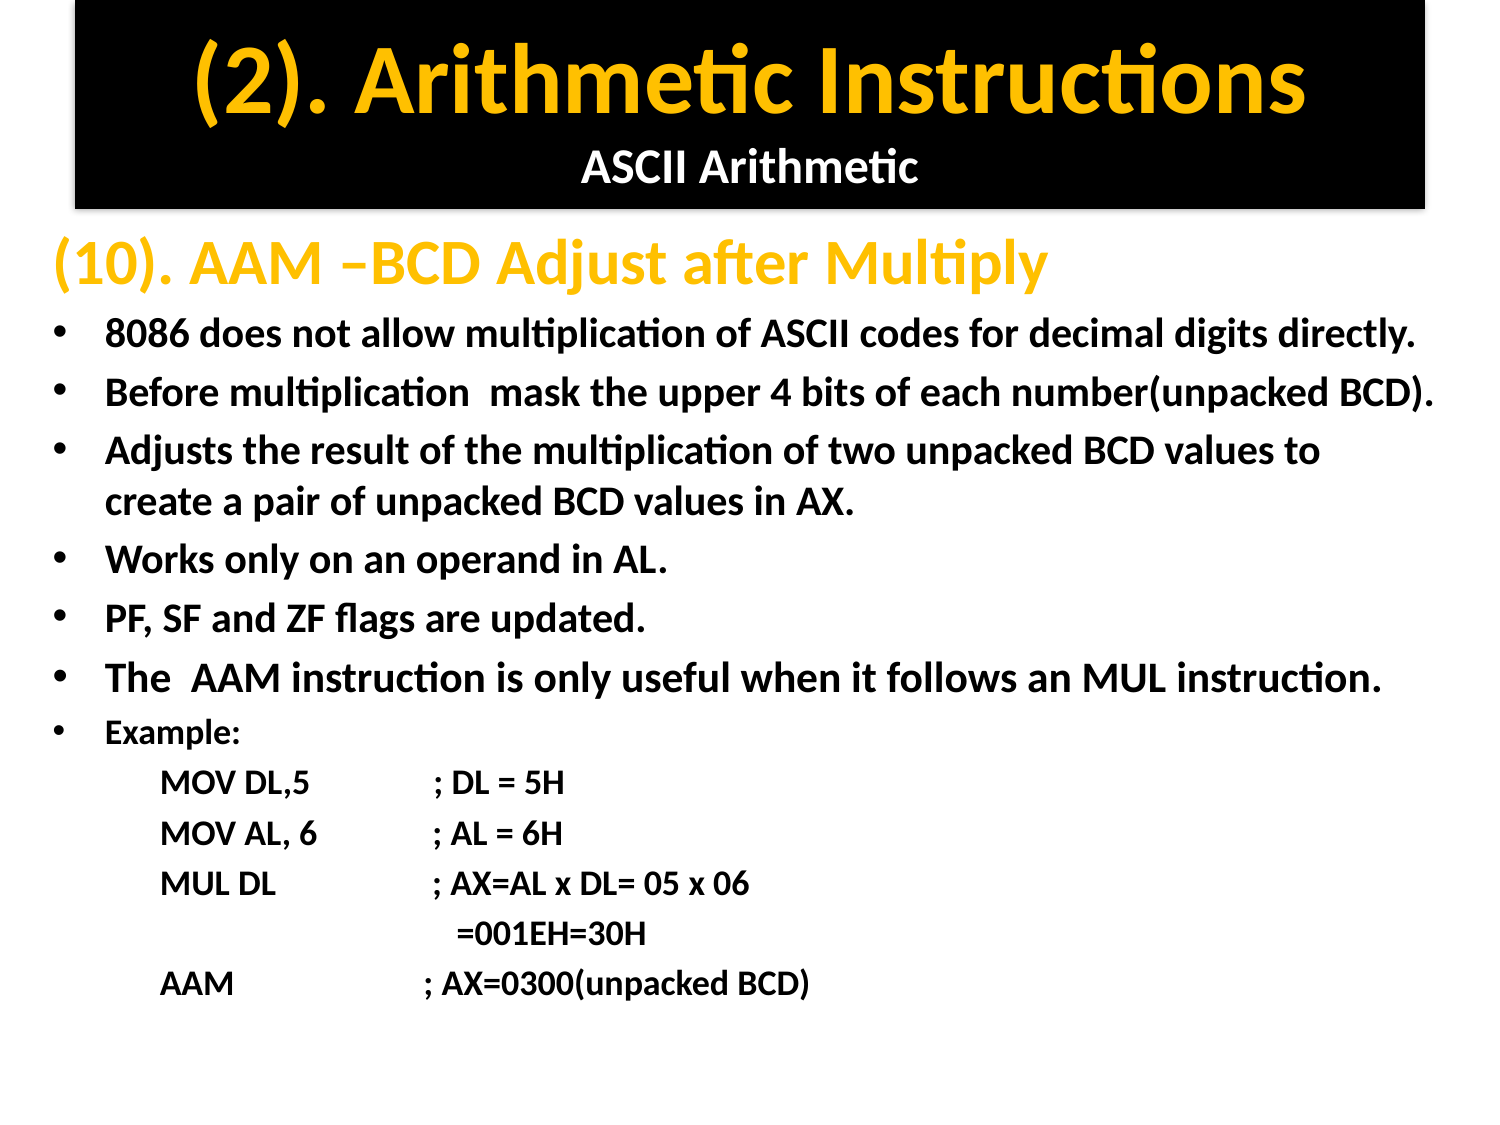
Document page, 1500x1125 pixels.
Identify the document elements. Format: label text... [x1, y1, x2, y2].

title (2). Arithmetic Instructions ASCII Arithmetic [75, 0, 1425, 209]
list (10). AAM –BCD Adjust after Multiply 8086 does not allow multiplication of ASCII codes for decimal digits directly. Before multiplication mask the upper 4 bits of each number(unpacked BCD). Adjusts the result of the multiplication of two unpacked BCD values to create a pair of unpacked BCD values in AX. Works only on an operand in AL. PF, SF and ZF flags are updated. The AAM instruction is only useful when it follows an MUL instruction. Example: MOV DL,5 ; DL = 5H MOV AL, 6 ; AL = 6H MUL DL ; AX=AL x DL= 05 x 06 =001EH=30H AAM ; AX=0300(unpacked BCD) [37, 212, 1450, 1088]
